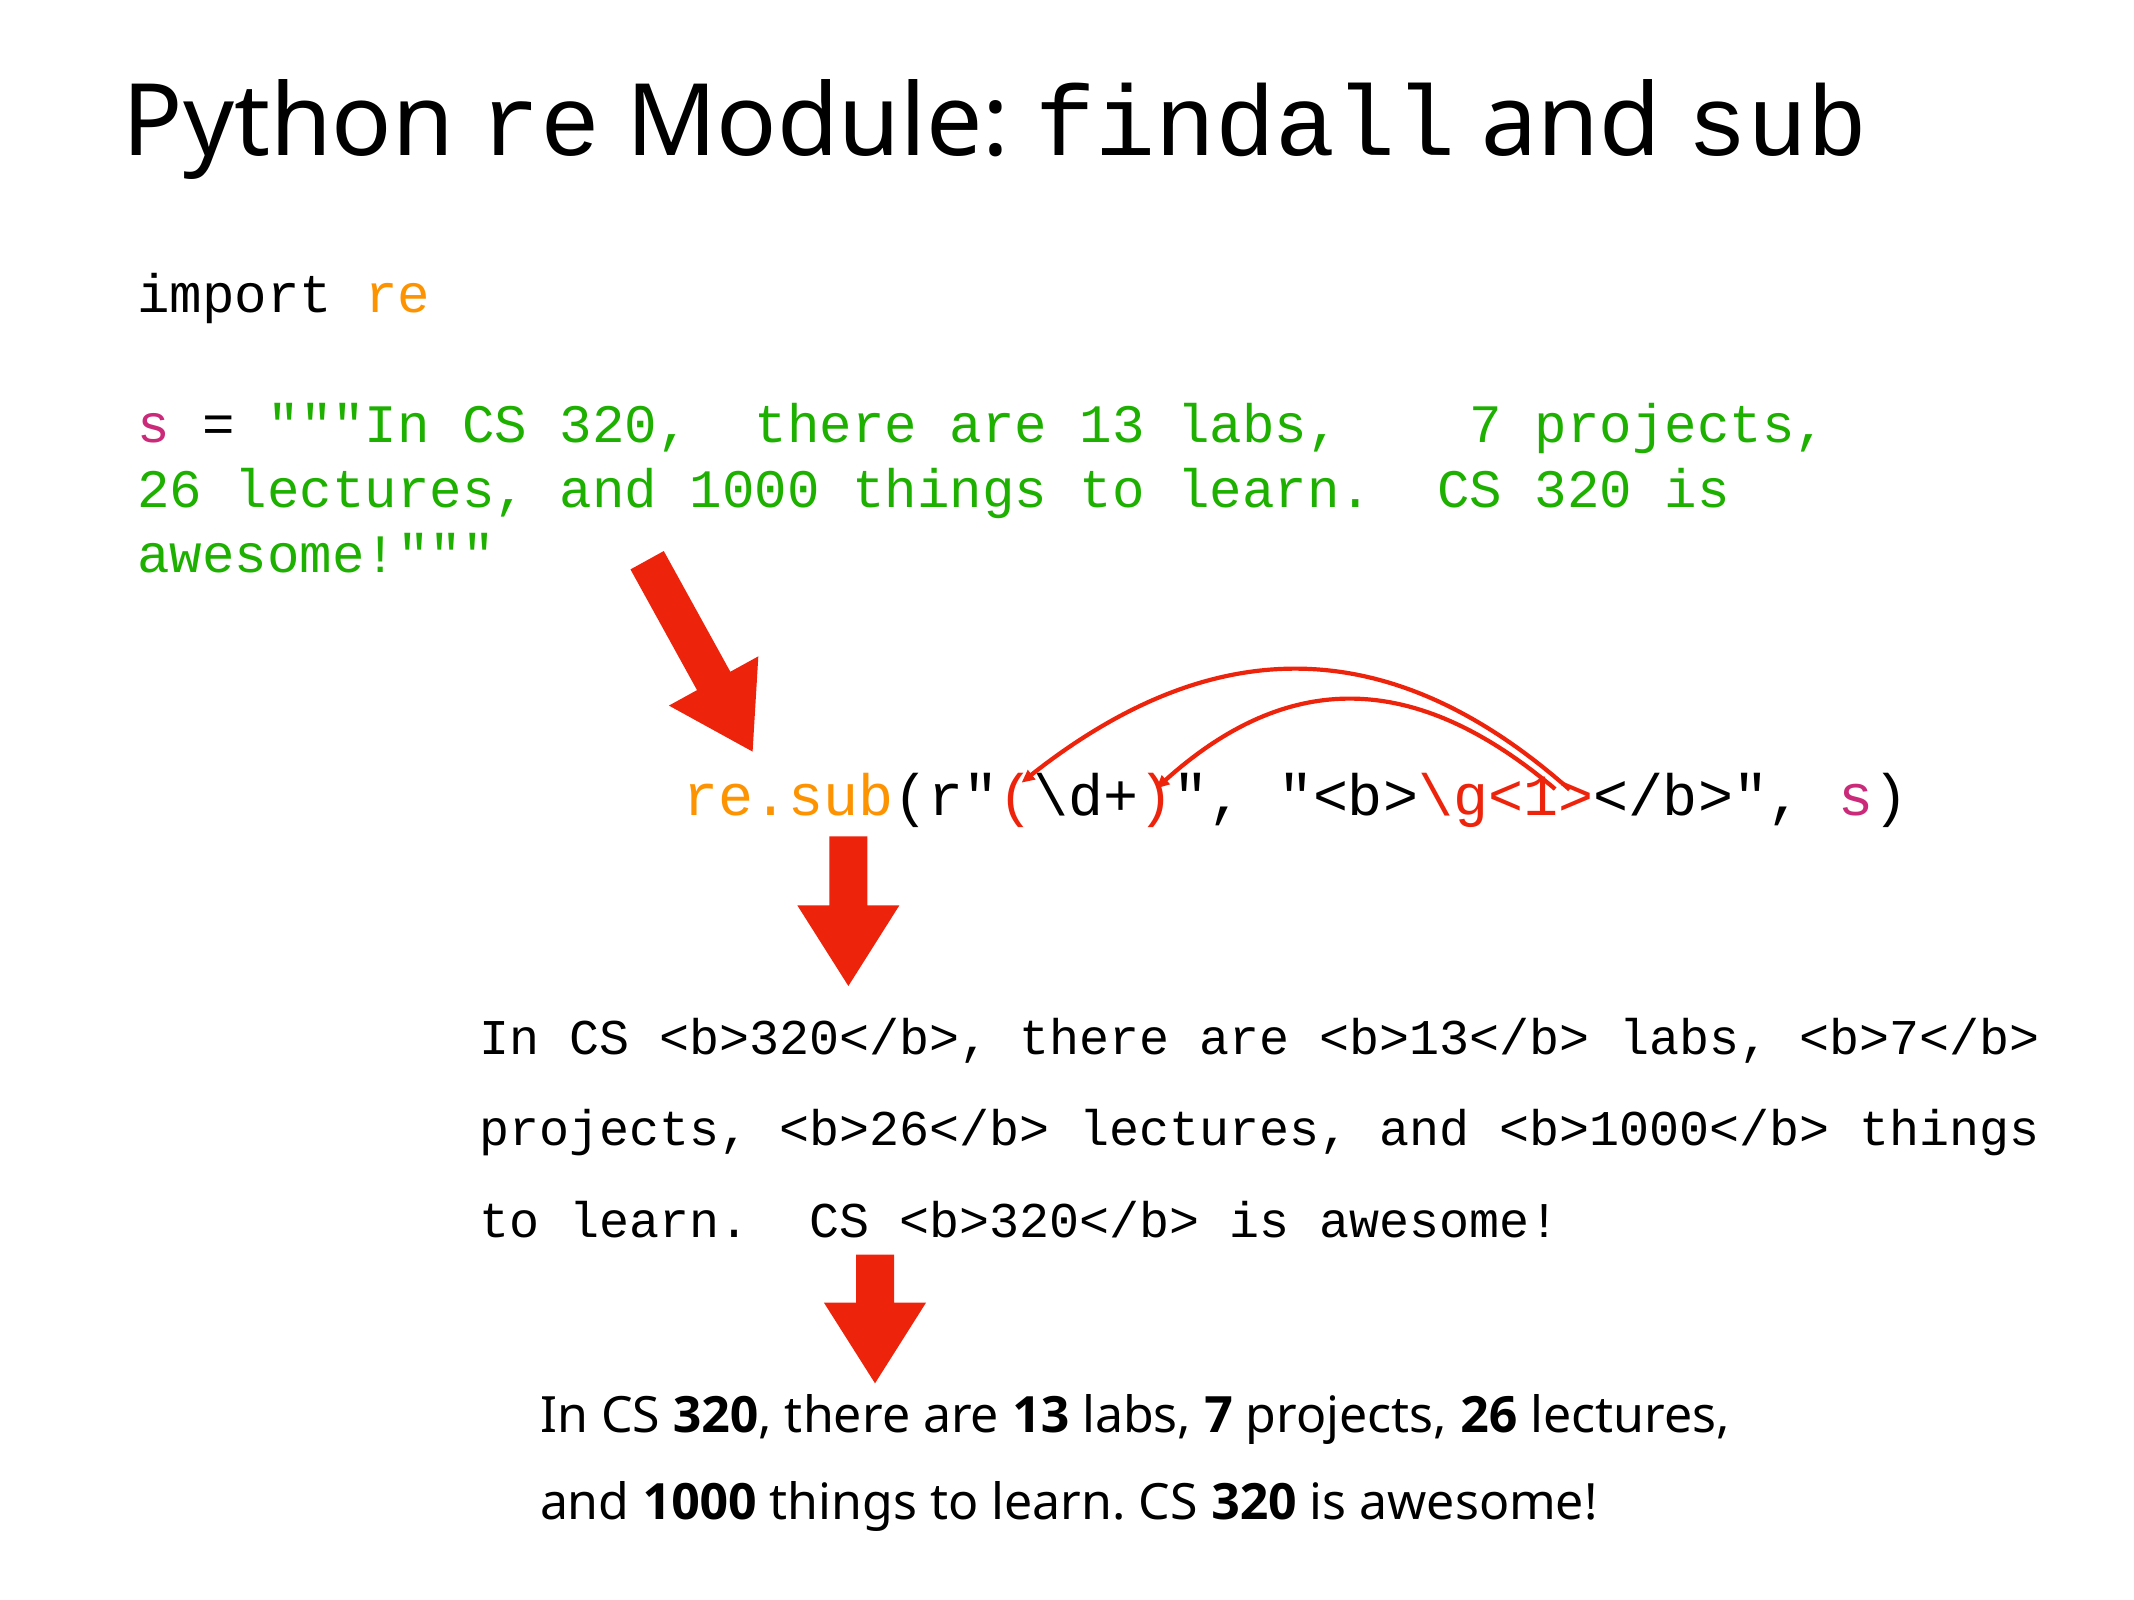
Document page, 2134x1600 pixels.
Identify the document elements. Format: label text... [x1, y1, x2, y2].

text_box In CS <b>320</b>, there are <b>13</b> labs, <b>7</b> projects, <b>26</b> lectures, and <b>1000</b> things to learn. CS <b>320</b> is awesome! [471, 964, 2064, 1256]
text_box [1156, 698, 1556, 790]
text_box [797, 836, 900, 964]
title Python re Module: findall and sub [114, 41, 2015, 191]
text_box In CS 320, there are 13 labs, 7 projects, 26 lectures, and 1000 things to learn. CS 320 is awesome! [531, 1346, 2003, 1539]
text_box [642, 592, 759, 752]
text_box [823, 1254, 927, 1346]
text_box [1021, 668, 1570, 790]
text_box re.sub(r"(\d+)", "<b>\g<1></b>", s) [674, 748, 1917, 836]
text_box import re s = """In CS 320, there are 13 labs, 7 projects, 26 lectures, and 1000 things to learn. CS 320 is awesome!""" [129, 249, 1977, 592]
